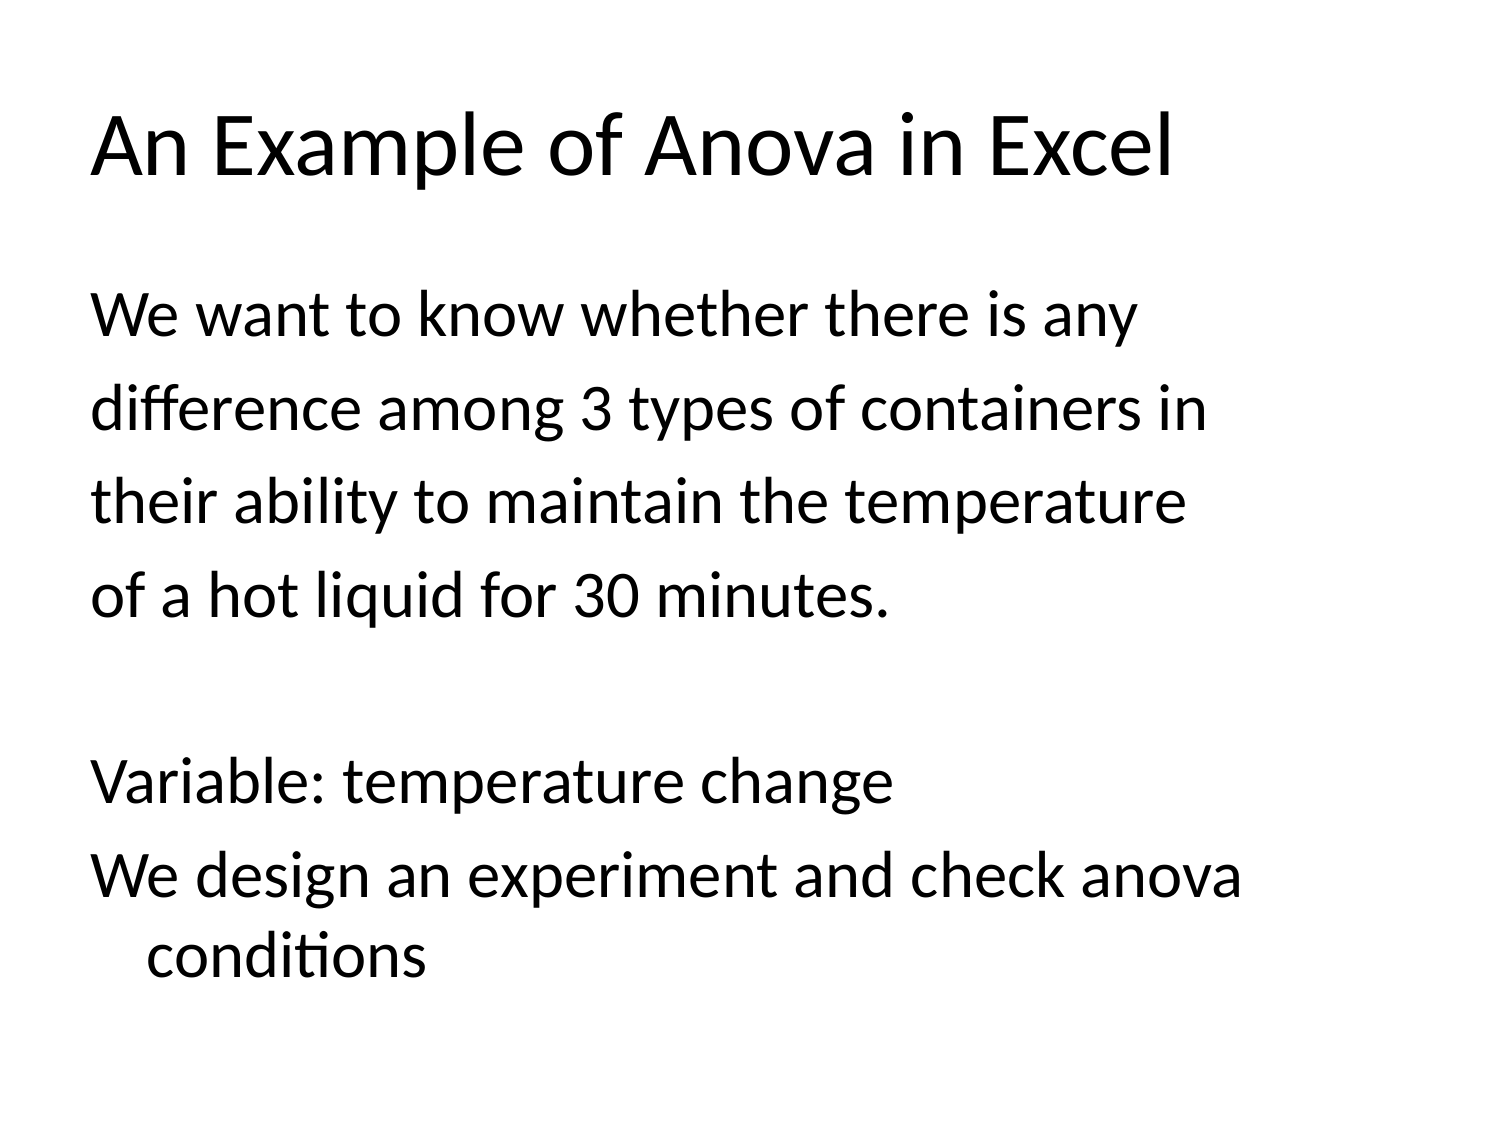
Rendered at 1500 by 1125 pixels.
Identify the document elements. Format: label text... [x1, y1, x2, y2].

title An Example of Anova in Excel [75, 45, 1425, 233]
list We want to know whether there is any difference among 3 types of containers in their ability to maintain the temperature of a hot liquid for 30 minutes. Variable: temperature change We design an experiment and check anova conditions [75, 262, 1425, 1005]
